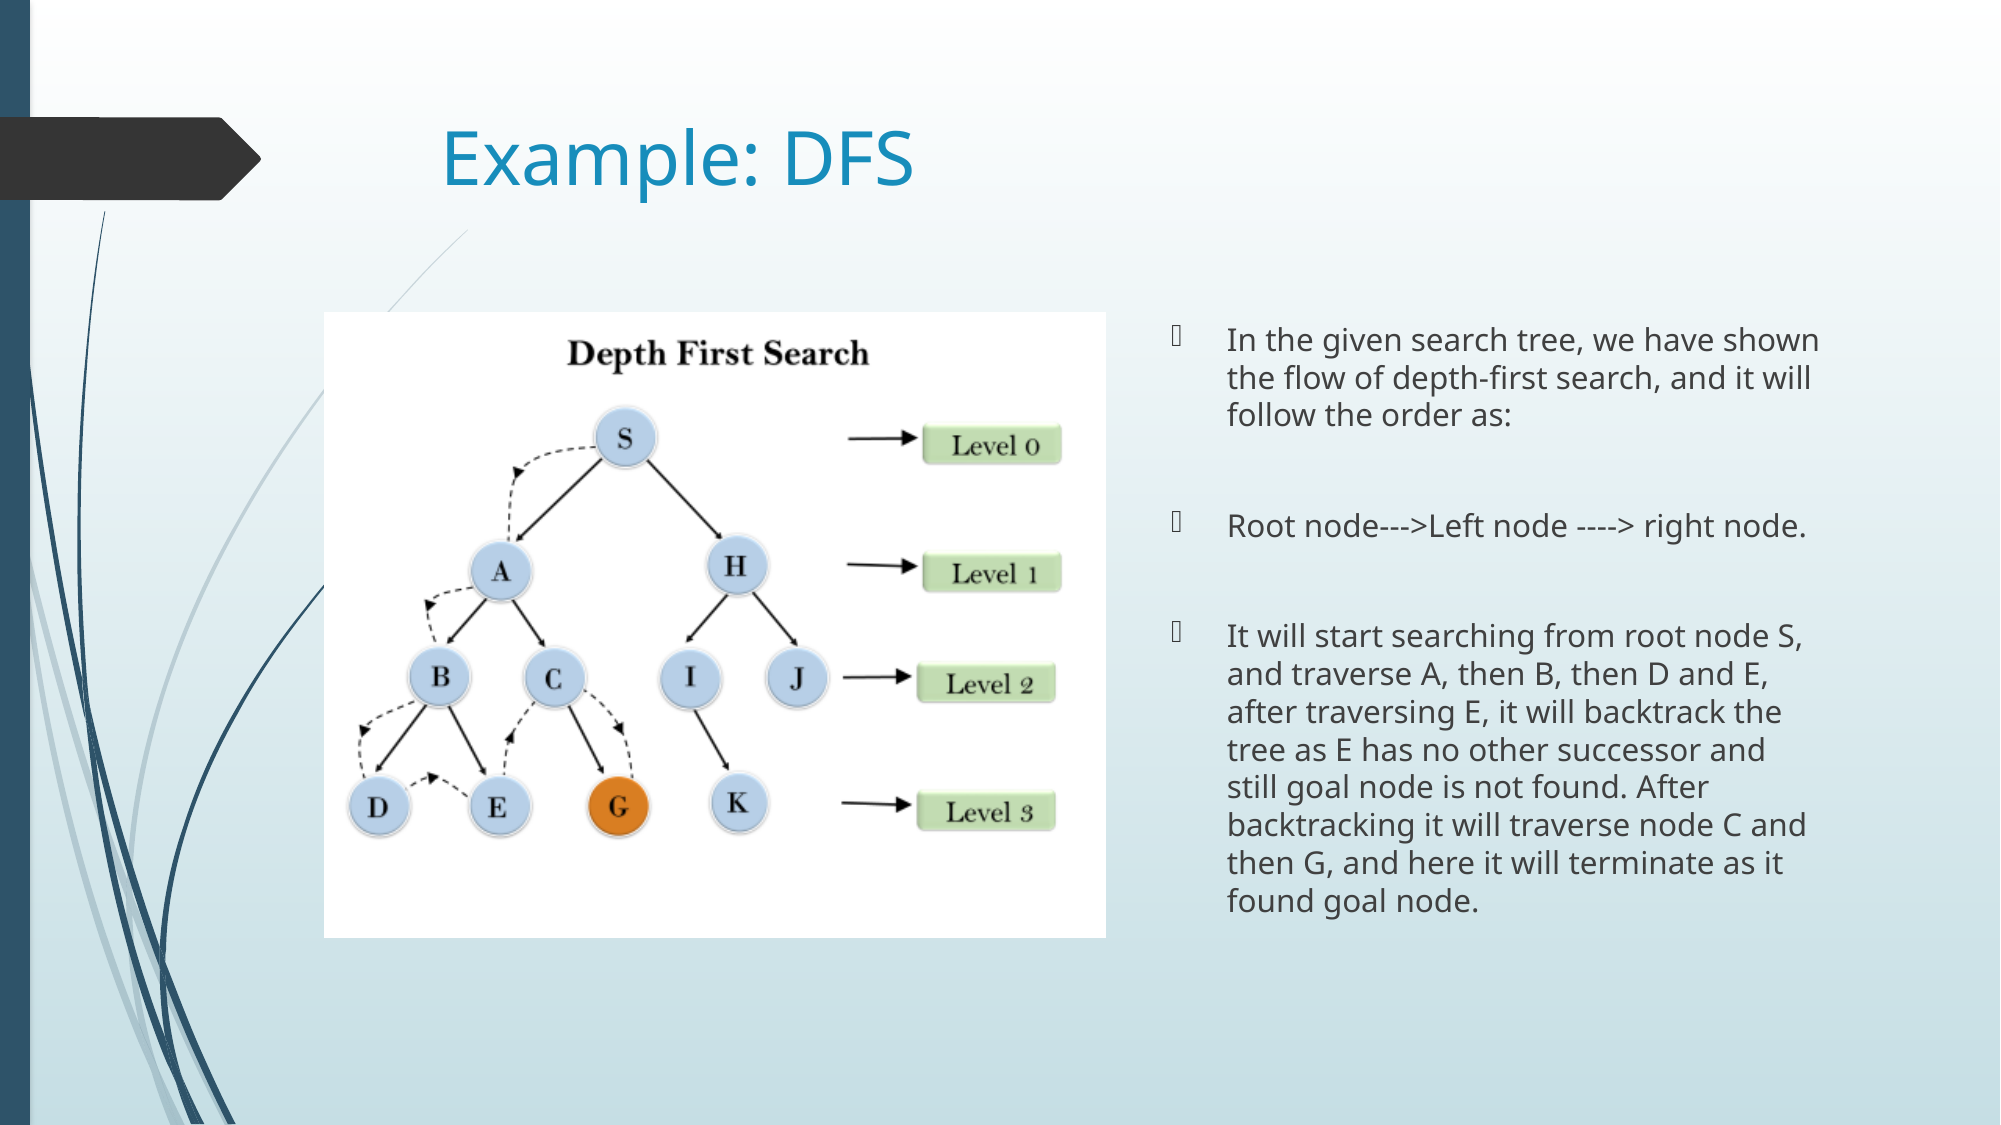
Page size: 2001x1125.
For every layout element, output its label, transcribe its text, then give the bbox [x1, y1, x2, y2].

title Example: DFS [425, 102, 1888, 313]
picture [324, 312, 1107, 938]
list In the given search tree, we have shown the flow of depth-first search, and it will follow the order as: Root node--->Left node ----> right node. It will start searching from root node S, and traverse A, then B, then D and E, after traversing E, it will backtrack the tree as E has no other successor and still goal node is not found. After backtracking it will traverse node C and then G, and here it will terminate as it found goal node. [1156, 312, 1837, 933]
